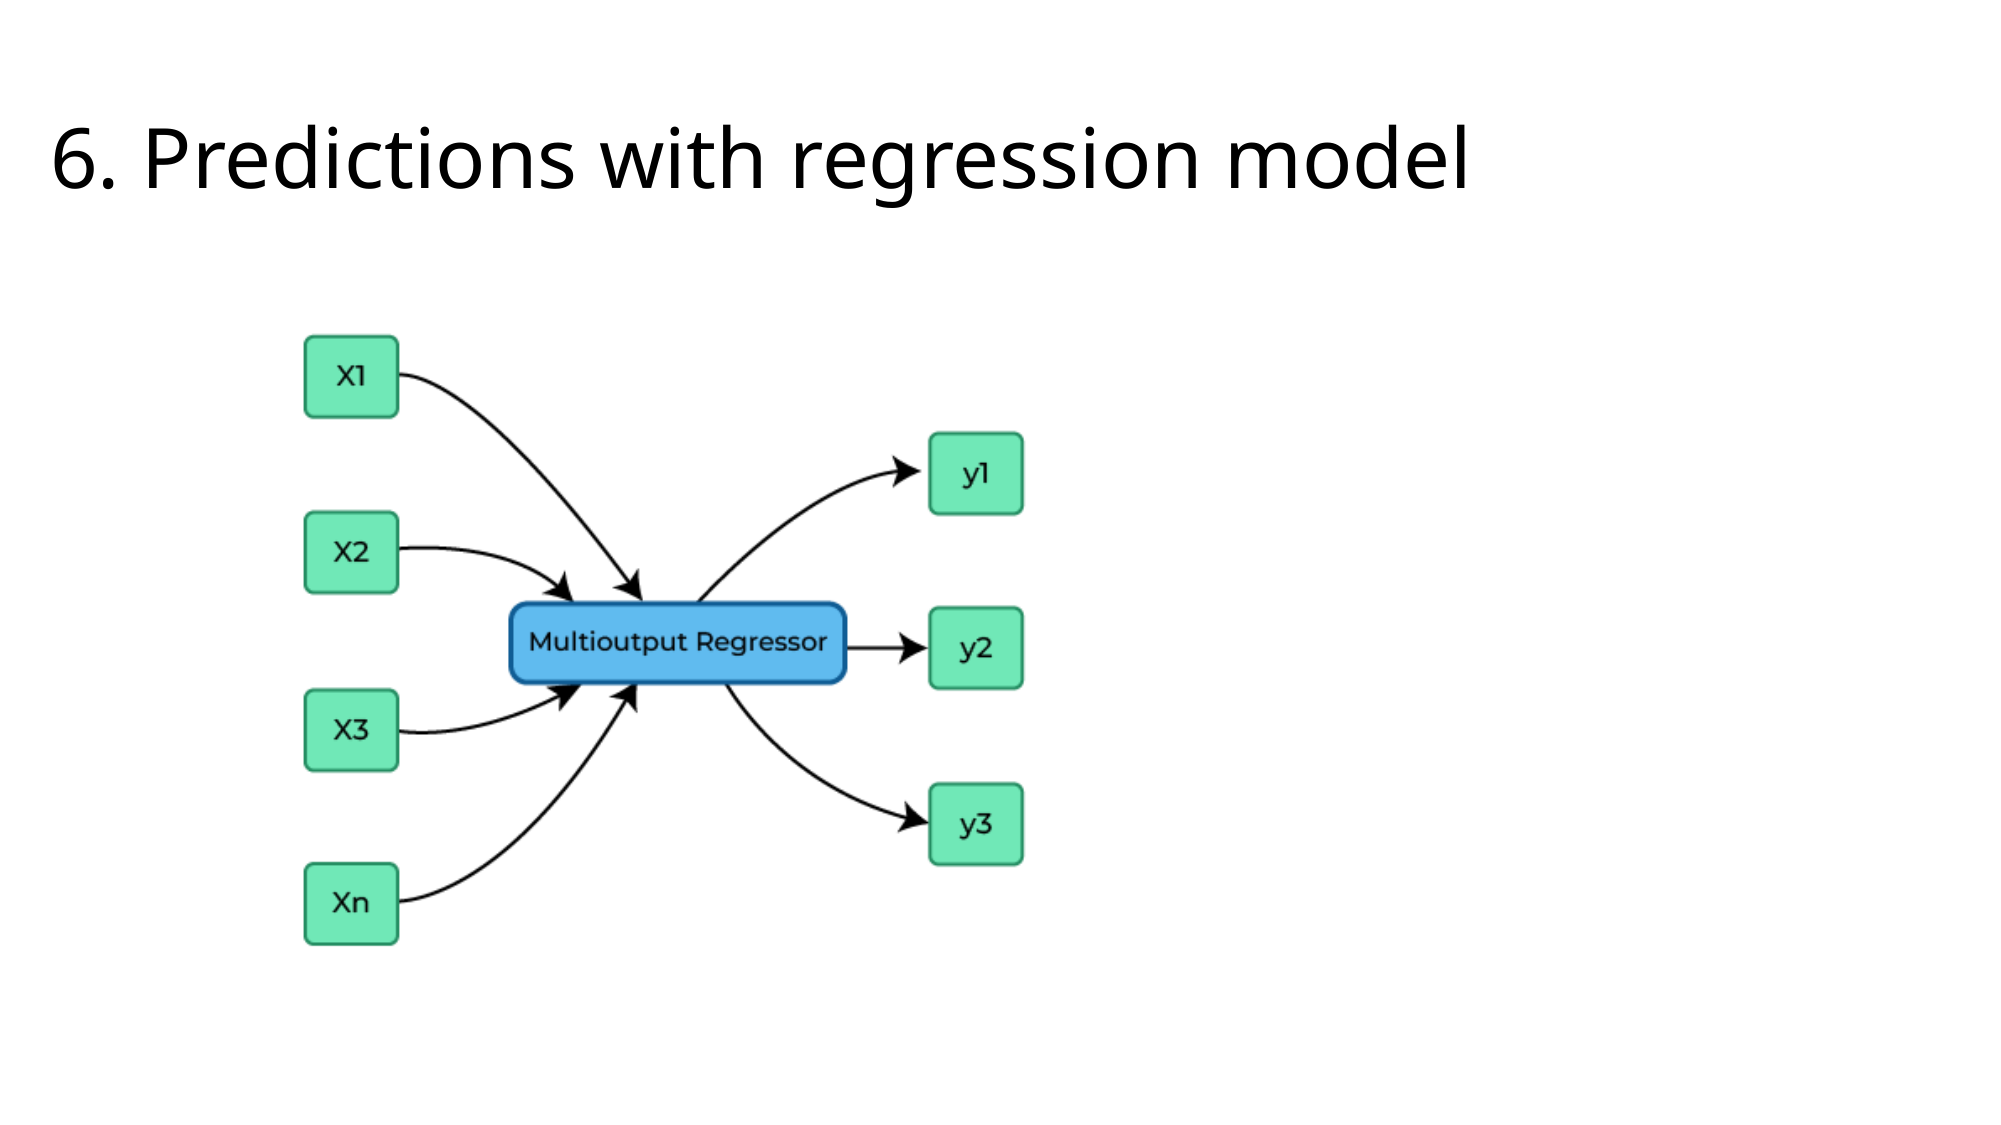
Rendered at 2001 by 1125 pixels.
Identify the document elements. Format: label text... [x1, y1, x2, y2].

title 6. Predictions with regression model [35, 52, 1761, 271]
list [116, 301, 1124, 974]
